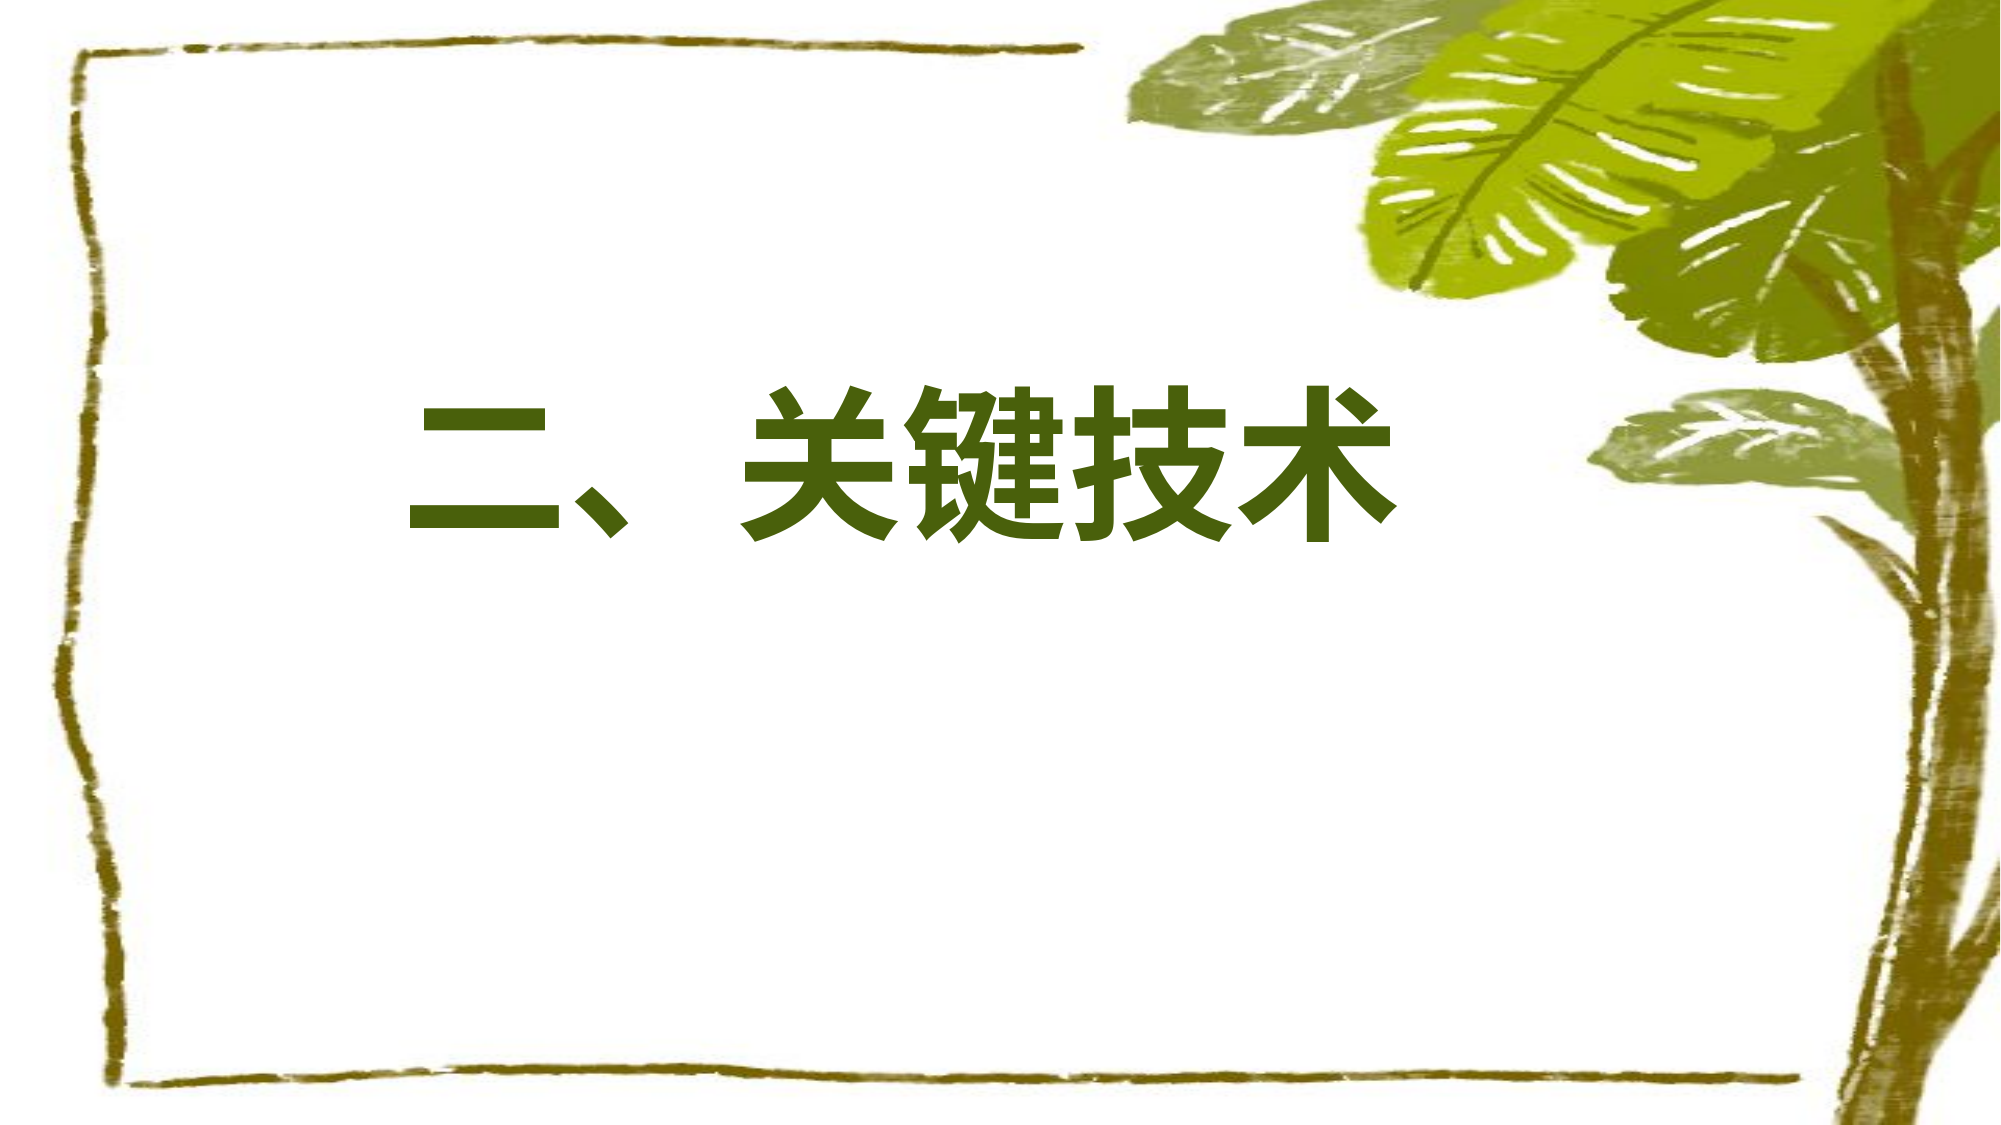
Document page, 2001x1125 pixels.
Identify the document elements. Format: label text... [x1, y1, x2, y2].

picture [0, 0, 2001, 1125]
text_box 二、关键技术 [358, 353, 1445, 568]
